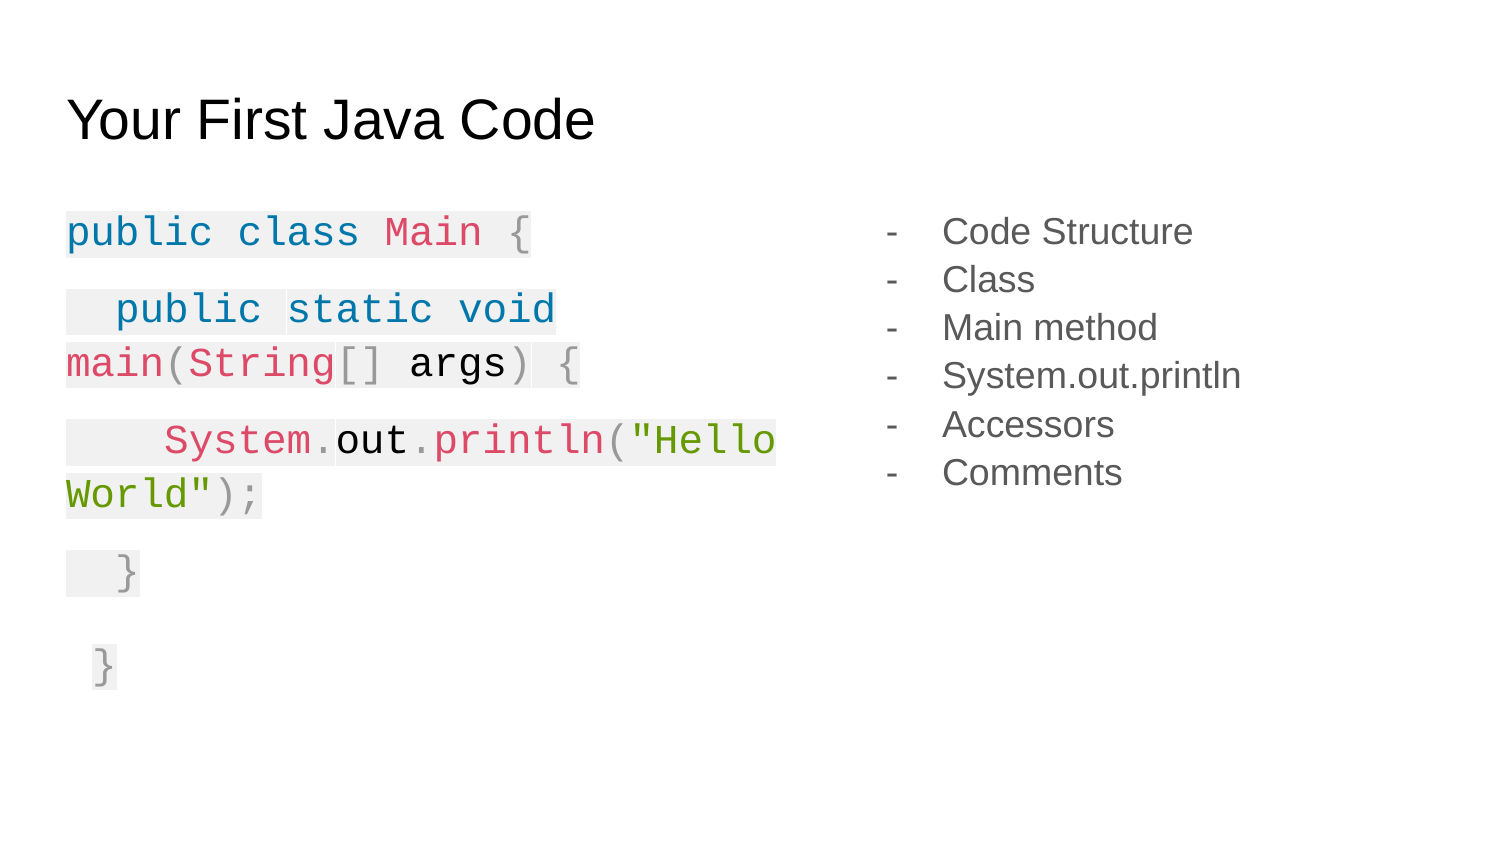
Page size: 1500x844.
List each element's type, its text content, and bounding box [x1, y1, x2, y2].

title Your First Java Code [51, 72, 1449, 167]
list public class Main { public static void main(String[] args) { System.out.println("Hello World"); } } [51, 189, 801, 750]
list Code Structure Class Main method System.out.println Accessors Comments [852, 189, 1449, 750]
